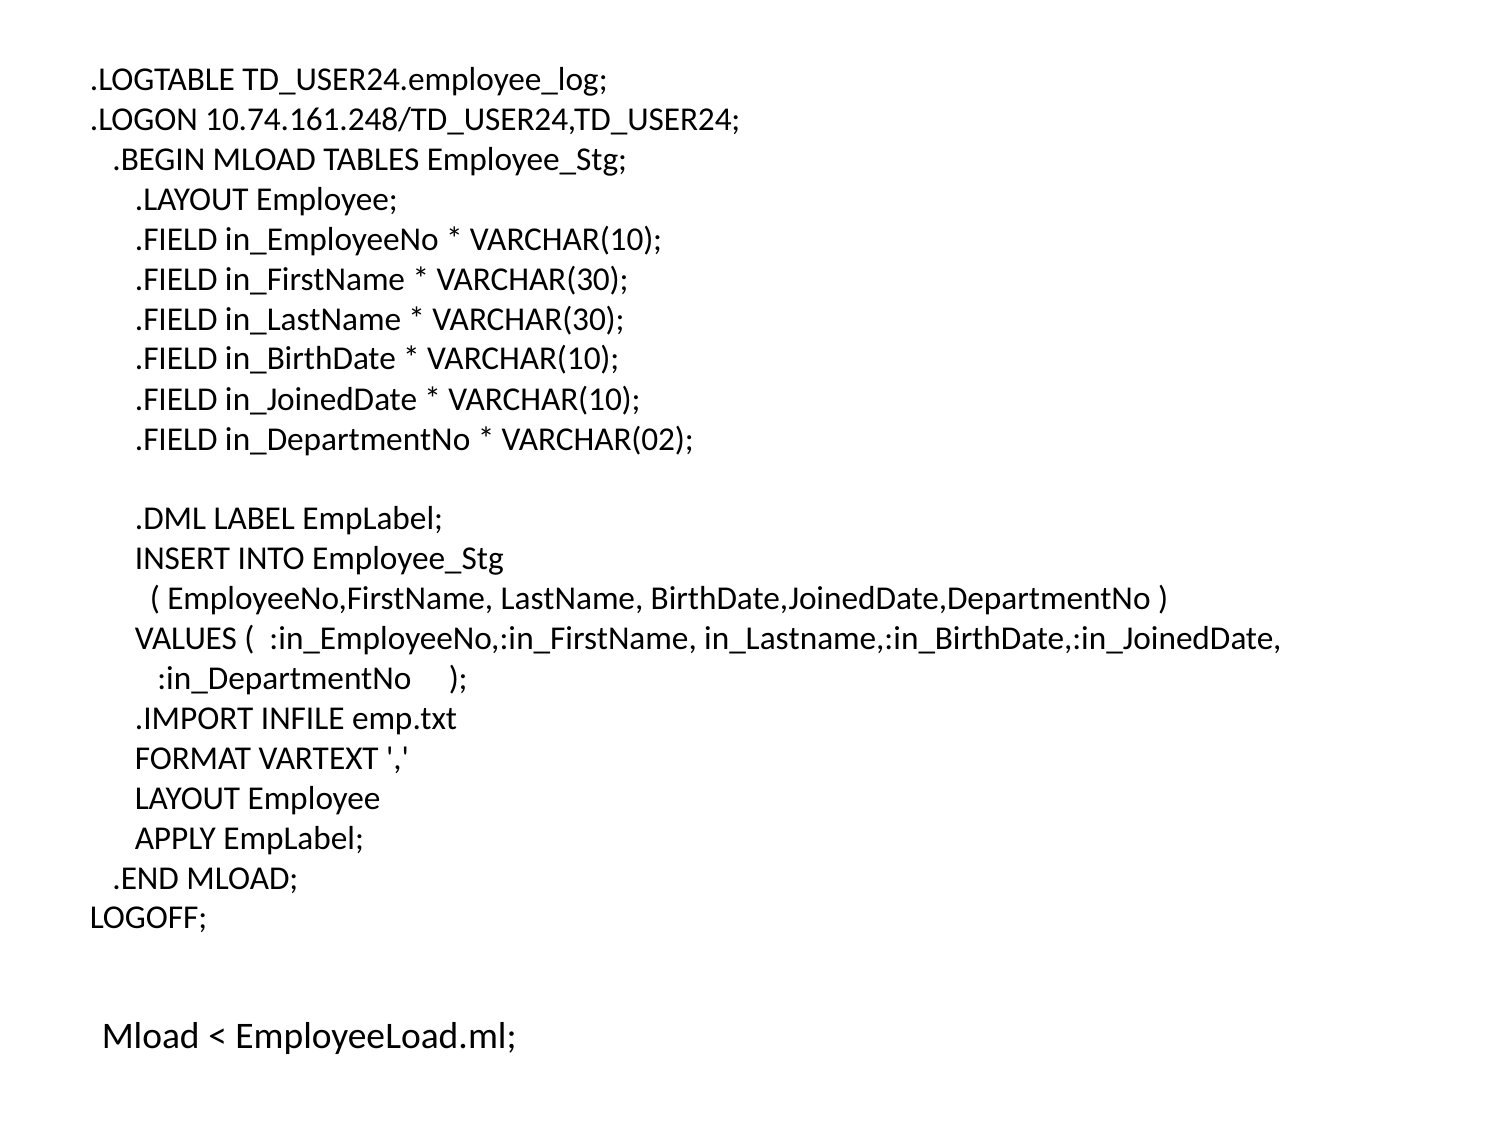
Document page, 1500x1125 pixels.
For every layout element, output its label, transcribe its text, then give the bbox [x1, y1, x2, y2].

text_box Mload < EmployeeLoad.ml; [87, 1003, 532, 1064]
text_box .LOGTABLE TD_USER24.employee_log; .LOGON 10.74.161.248/TD_USER24,TD_USER24; .BEGIN MLOAD TABLES Employee_Stg; .LAYOUT Employee; .FIELD in_EmployeeNo * VARCHAR(10); .FIELD in_FirstName * VARCHAR(30); .FIELD in_LastName * VARCHAR(30); .FIELD in_BirthDate * VARCHAR(10); .FIELD in_JoinedDate * VARCHAR(10); .FIELD in_DepartmentNo * VARCHAR(02); .DML LABEL EmpLabel; INSERT INTO Employee_Stg ( EmployeeNo,FirstName, LastName, BirthDate,JoinedDate,DepartmentNo ) VALUES ( :in_EmployeeNo,:in_FirstName, in_Lastname,:in_BirthDate,:in_JoinedDate, :in_DepartmentNo ); .IMPORT INFILE emp.txt FORMAT VARTEXT ',' LAYOUT Employee APPLY EmpLabel; .END MLOAD; LOGOFF; [74, 49, 1488, 943]
